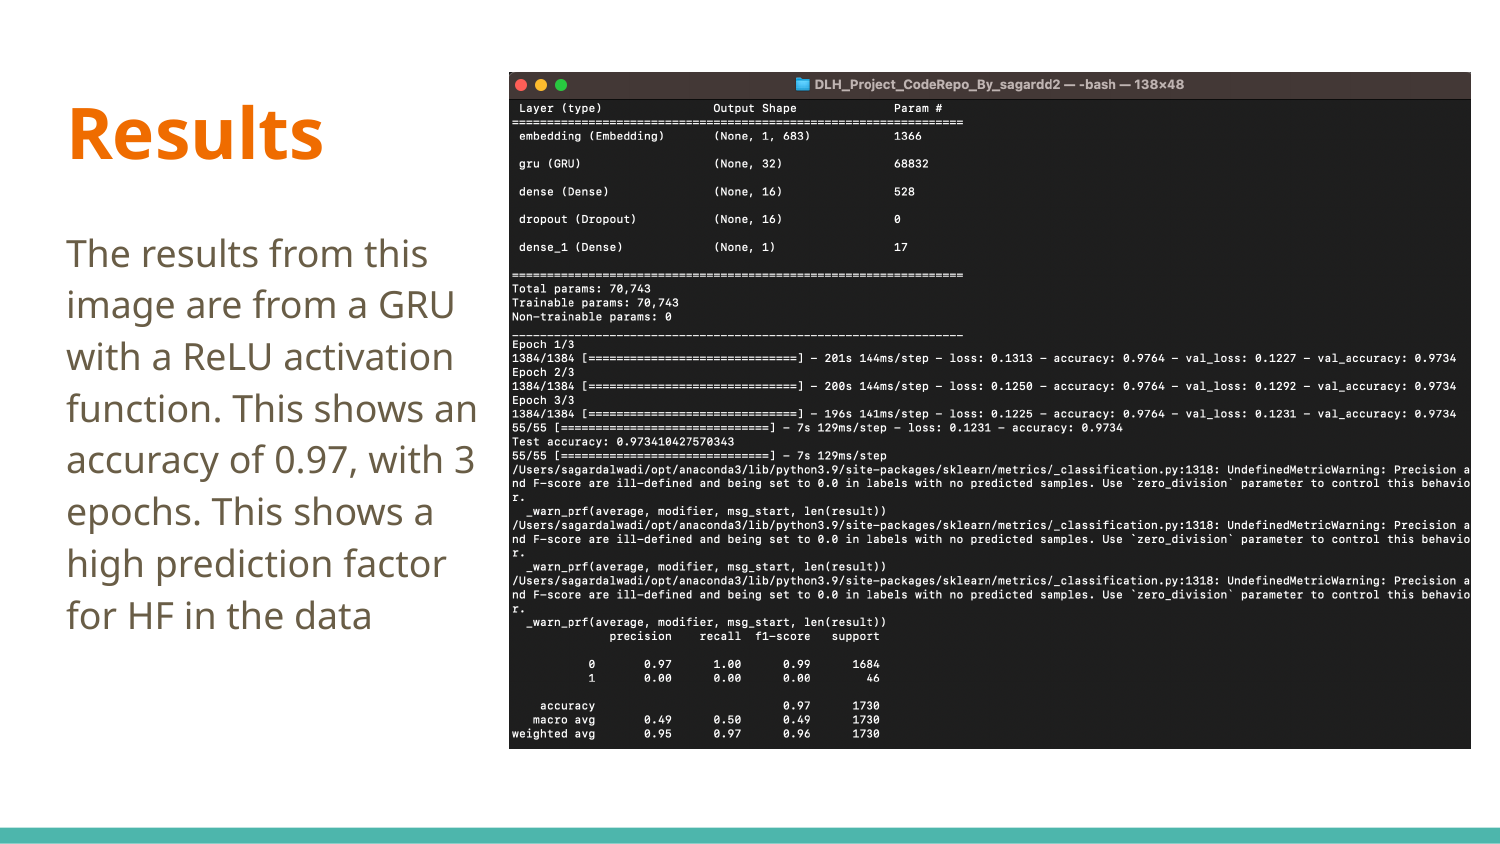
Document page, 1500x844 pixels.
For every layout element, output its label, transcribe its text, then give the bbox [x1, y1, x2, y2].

picture [508, 72, 1471, 750]
list The results from this image are from a GRU with a ReLU activation function. This shows an accuracy of 0.97, with 3 epochs. This shows a high prediction factor for HF in the data [51, 207, 498, 750]
title Results [51, 72, 507, 189]
